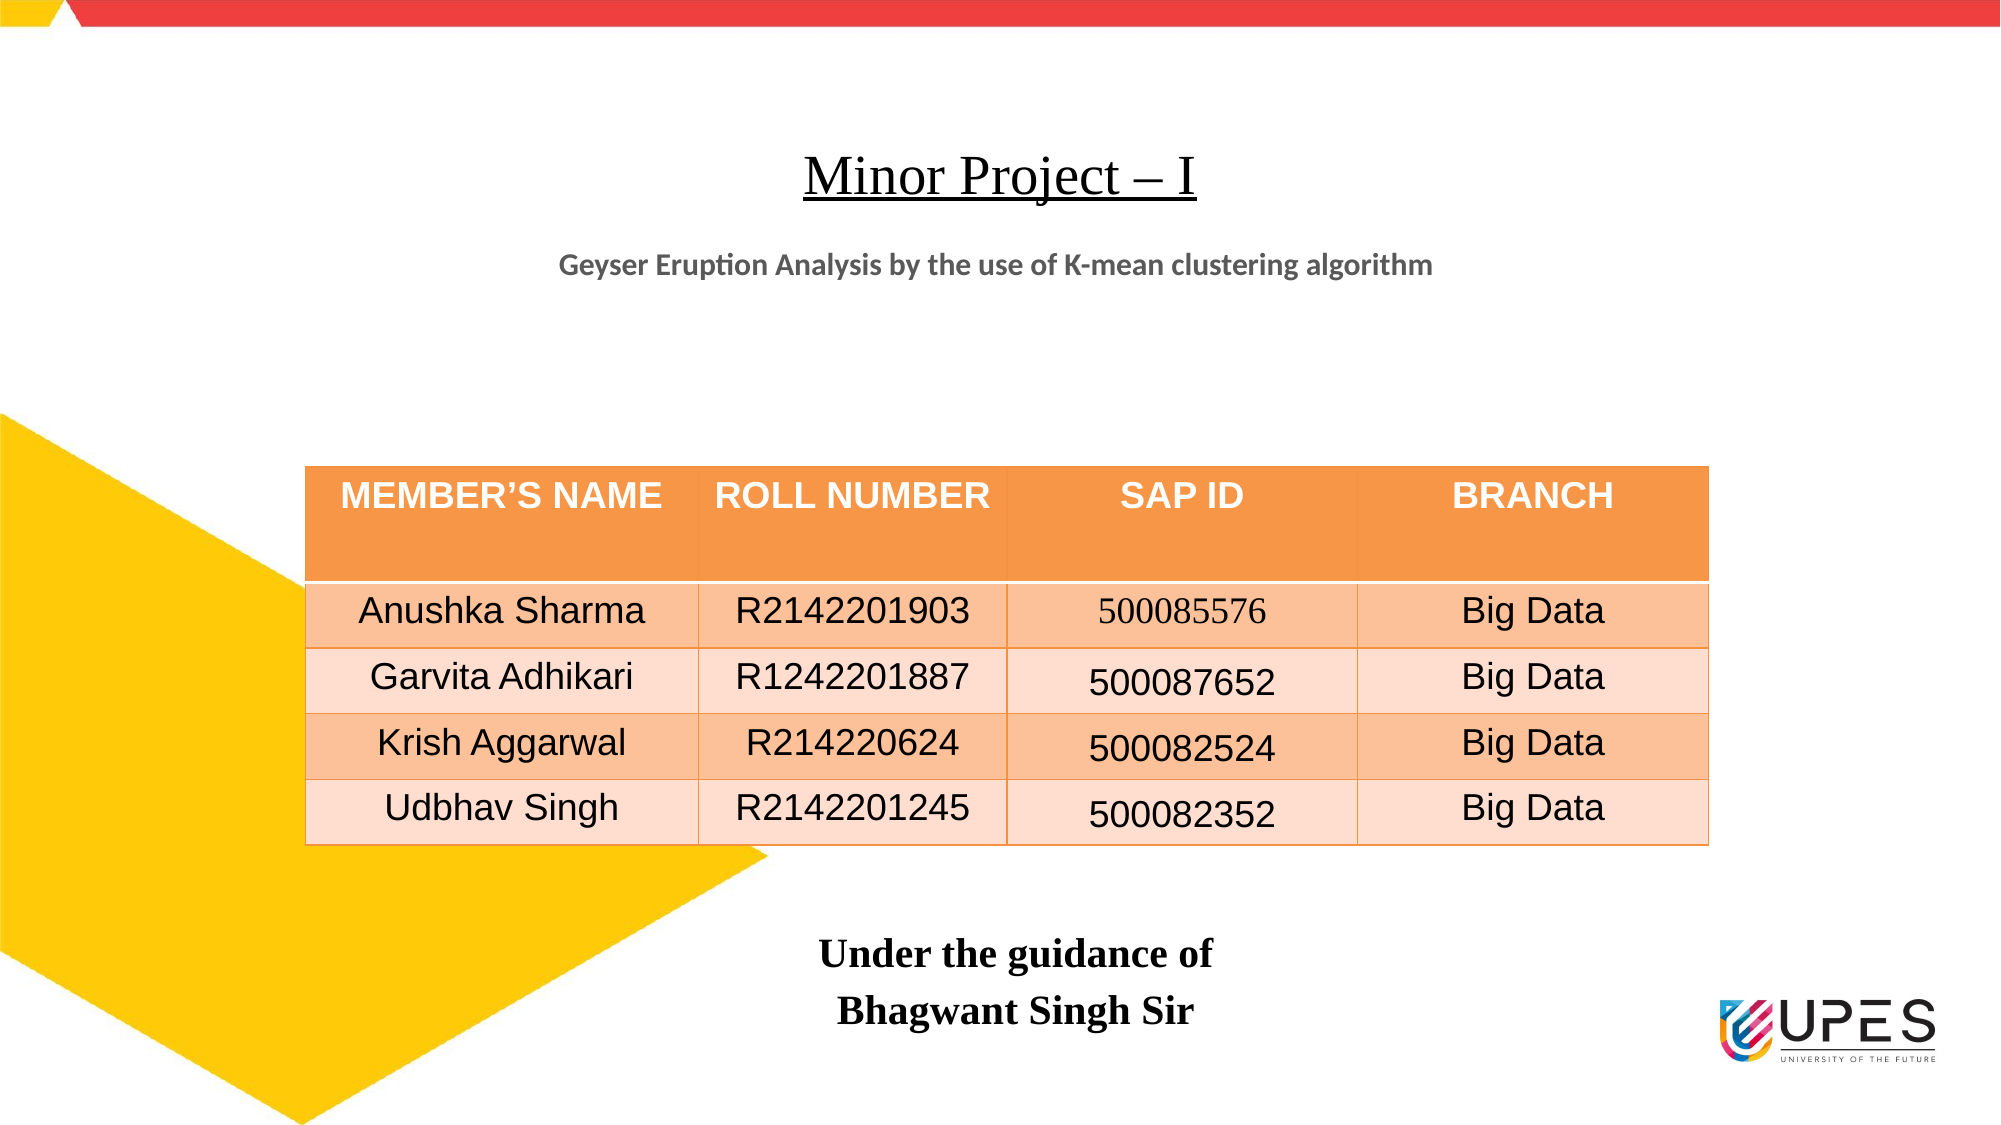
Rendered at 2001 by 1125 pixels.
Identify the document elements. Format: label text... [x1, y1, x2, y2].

table_cell 500082352 [1008, 780, 1357, 844]
table_cell 500087652 [1008, 649, 1357, 713]
text_box Under the guidance of Bhagwant Singh Sir [515, 910, 1516, 1125]
table_cell R2142201903 [699, 584, 1006, 647]
table_cell R1242201887 [699, 649, 1006, 713]
table_header BRANCH [1358, 468, 1708, 581]
table_header SAP ID [1008, 468, 1357, 581]
table_cell Anushka Sharma [306, 584, 698, 647]
table_cell Udbhav Singh [306, 780, 698, 844]
table_cell Garvita Adhikari [306, 649, 698, 713]
table_cell Krish Aggarwal [306, 714, 698, 779]
table_cell 500085576 [1008, 584, 1357, 647]
table_header ROLL NUMBER [699, 468, 1006, 581]
table_cell Big Data [1358, 714, 1708, 779]
table_cell Big Data [1358, 584, 1708, 647]
table_cell R214220624 [699, 714, 1006, 779]
table_header MEMBER’S NAME [306, 468, 698, 581]
picture [0, 0, 2001, 1125]
table_cell R2142201245 [699, 780, 1006, 844]
table_cell 500082524 [1008, 714, 1357, 779]
table_cell Big Data [1358, 780, 1708, 844]
title Minor Project – I Geyser Eruption Analysis by the use of K-mean clustering algorithm [0, 98, 2000, 292]
table_cell Big Data [1358, 649, 1708, 713]
